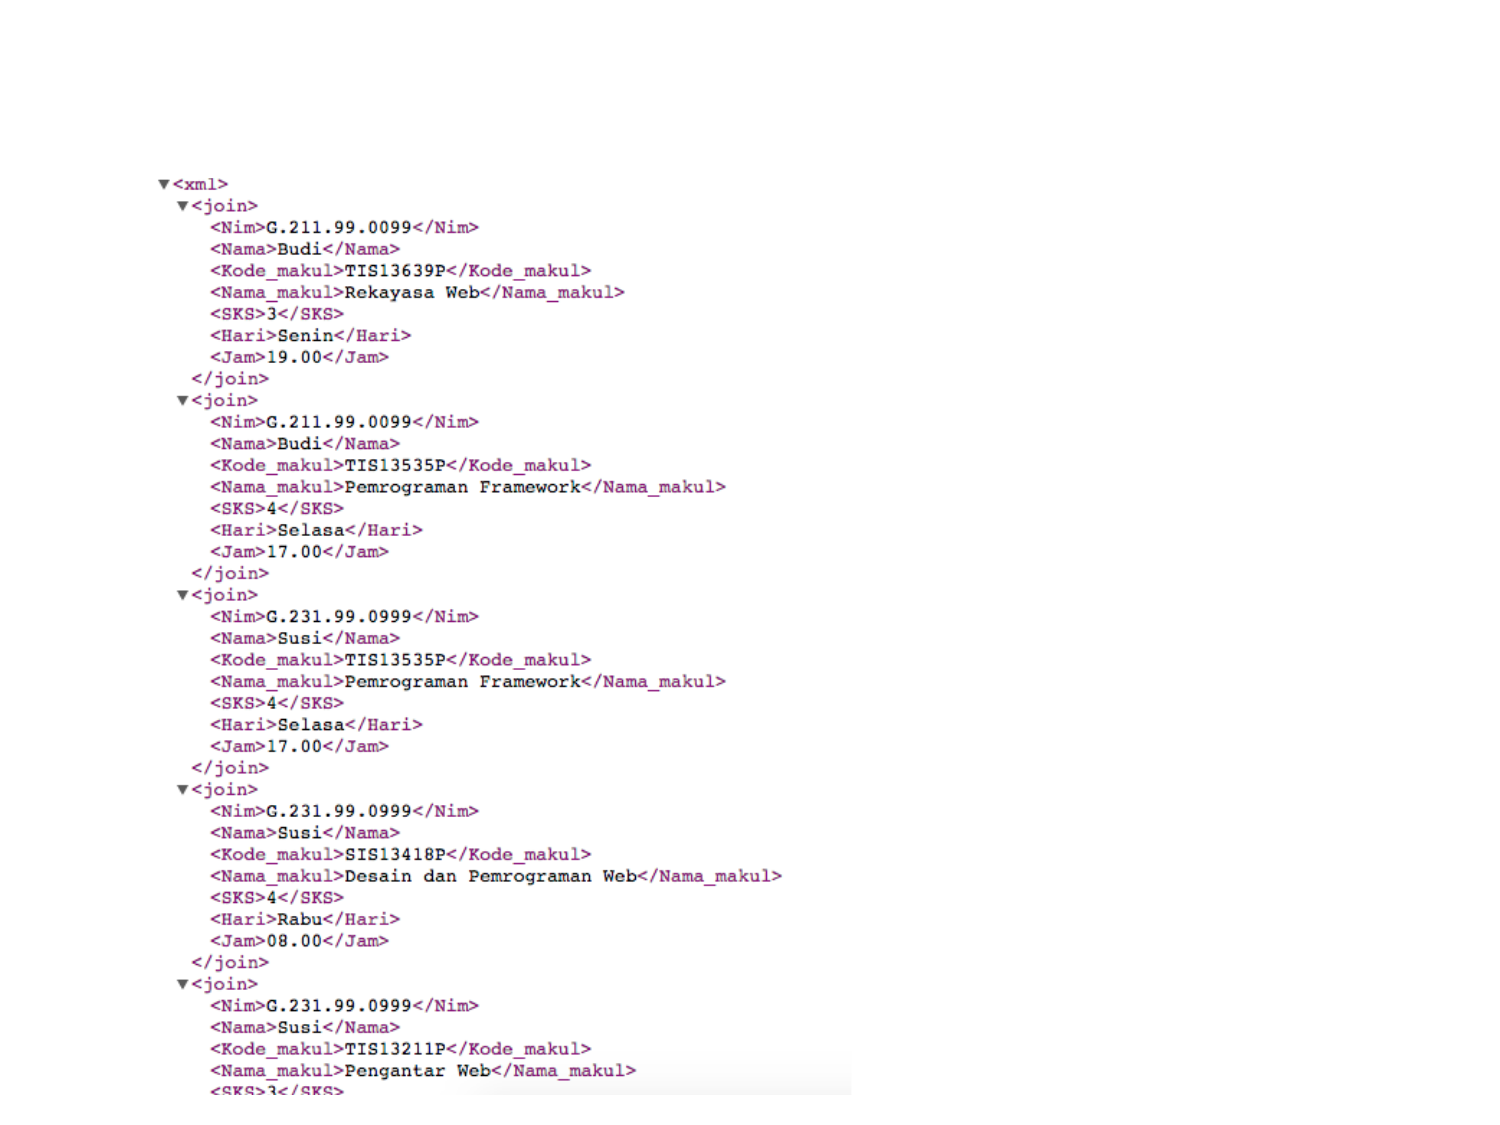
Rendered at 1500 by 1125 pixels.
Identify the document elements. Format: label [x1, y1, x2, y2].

picture [144, 177, 852, 1095]
